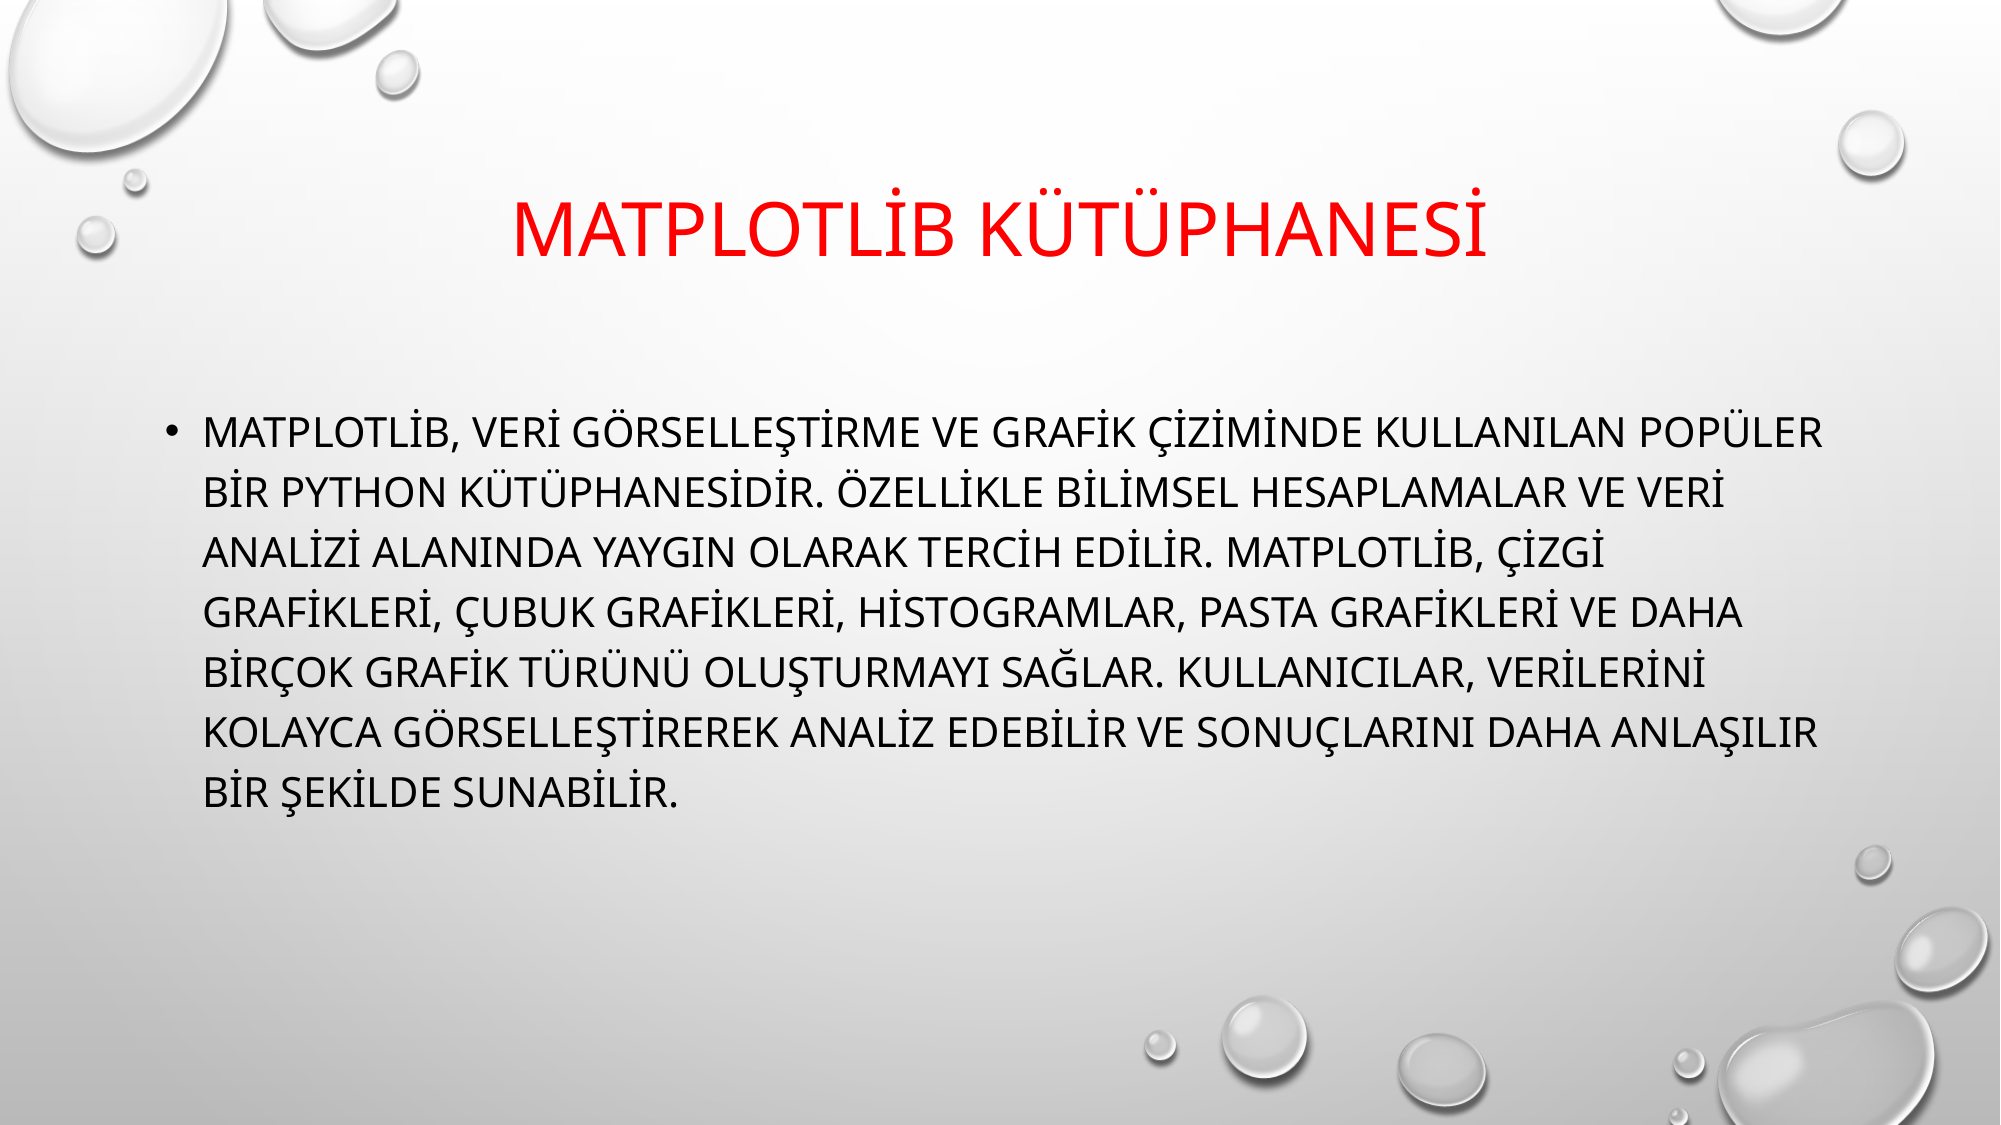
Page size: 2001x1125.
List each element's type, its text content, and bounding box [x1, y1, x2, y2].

title Matplotlib kütüphanesi [149, 101, 1851, 364]
picture [0, 0, 2000, 1125]
list Matplotlib, veri görselleştirme ve grafik çiziminde kullanılan popüler bir Python kütüphanesidir. Özellikle bilimsel hesaplamalar ve veri analizi alanında yaygın olarak tercih edilir. Matplotlib, çizgi grafikleri, çubuk grafikleri, histogramlar, pasta grafikleri ve daha birçok grafik türünü oluşturmayı sağlar. Kullanıcılar, verilerini kolayca görselleştirerek analiz edebilir ve sonuçlarını daha anlaşılır bir şekilde sunabilir. [149, 388, 1850, 950]
